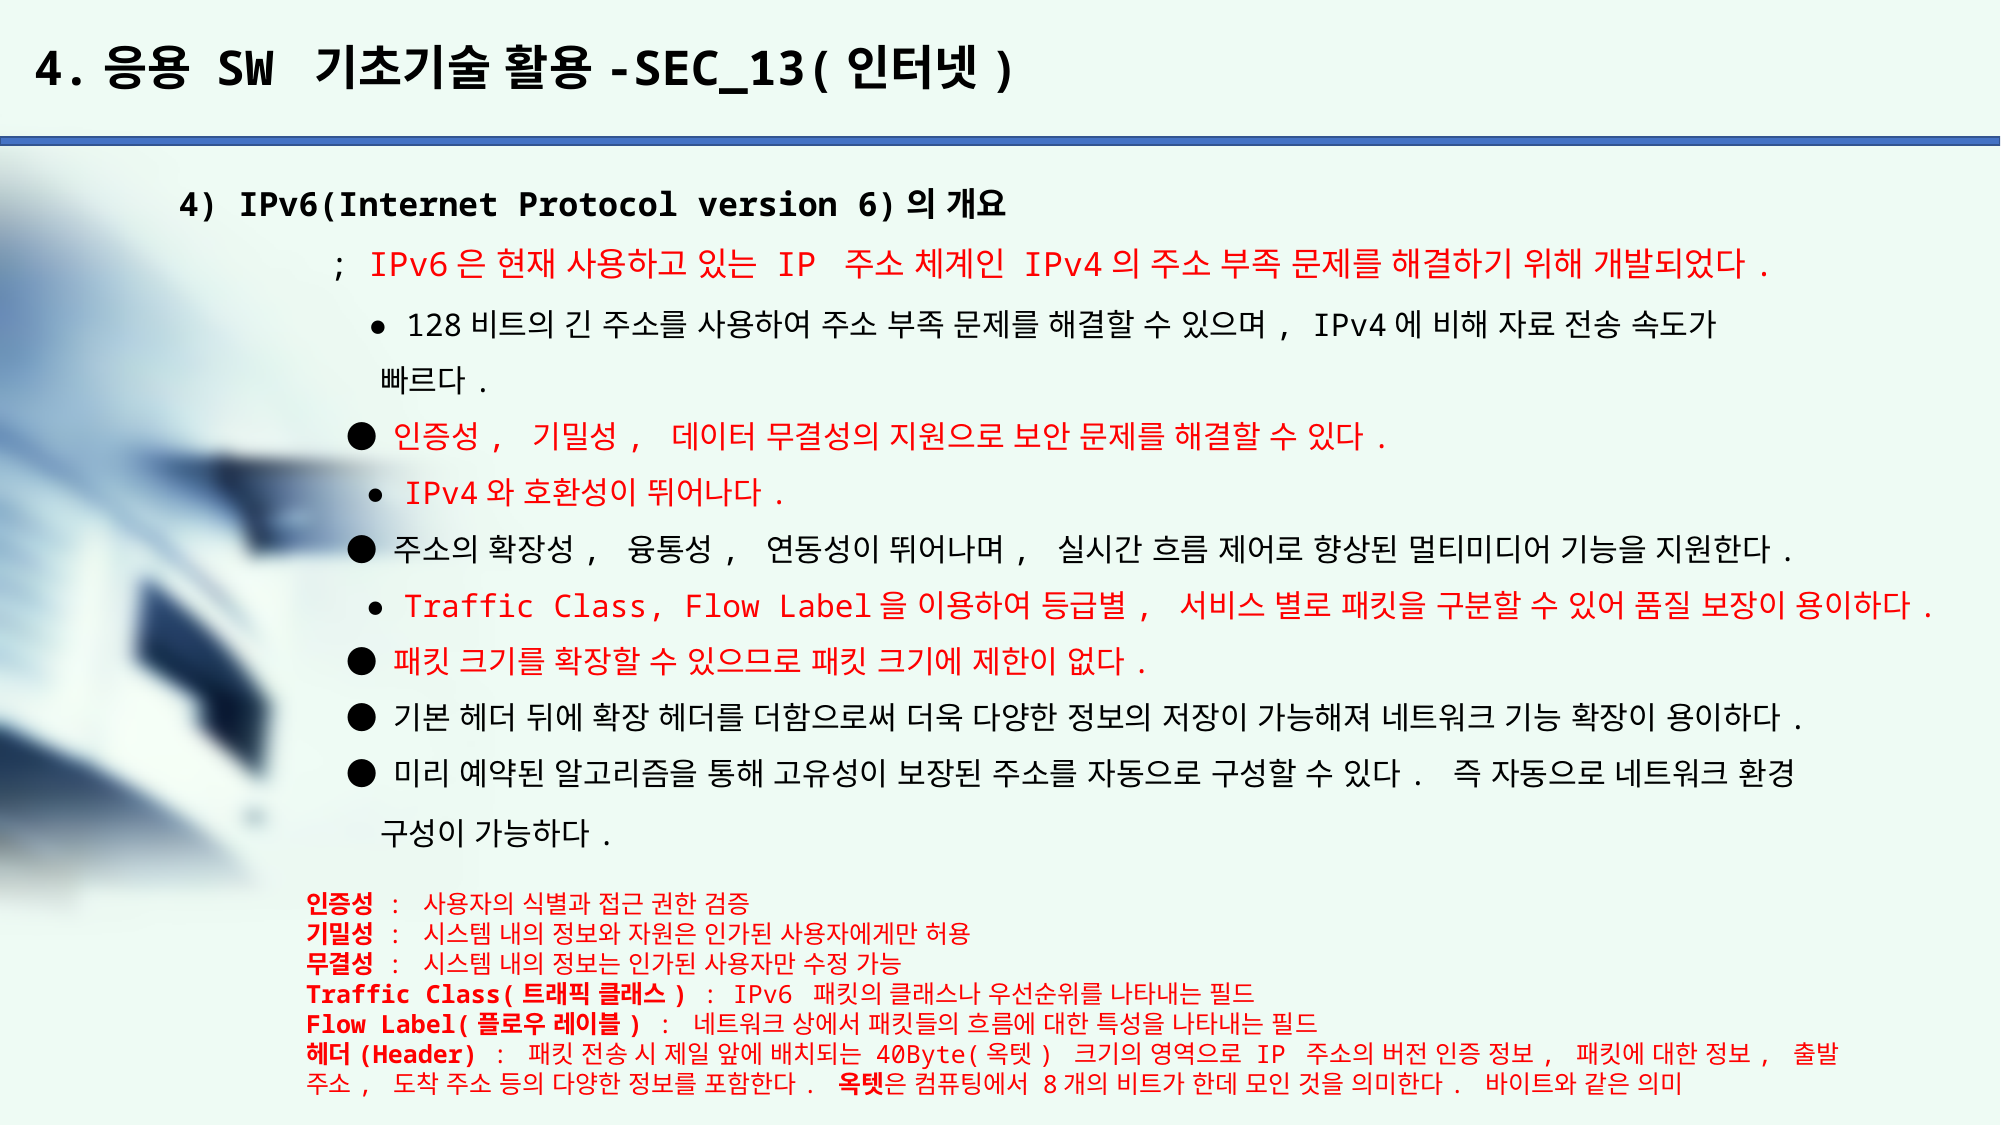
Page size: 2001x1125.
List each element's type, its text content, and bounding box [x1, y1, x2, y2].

picture [0, 0, 2000, 136]
picture [0, 146, 2000, 1125]
title 4.응용 SW 기초기술 활용-SEC_13(인터넷) [19, 14, 1922, 126]
text_box 인증성 : 사용자의 식별과 접근 권한 검증 기밀성 : 시스템 내의 정보와 자원은 인가된 사용자에게만 허용 무결성 : 시스템 내의 정보는 인가된 사용자만 수정 가능 Traffic Class(트래픽 클래스) : IPv6 패킷의 클래스나 우선순위를 나타내는 필드 Flow Label(플로우 레이블) : 네트워크 상에서 패킷들의 흐름에 대한 특성을 나타내는 필드 헤더(Header) : 패킷 전송 시 제일 앞에 배치되는 40Byte(옥텟) 크기의 영역으로 IP 주소의 버전 인증 정보, 패킷에 대한 정보, 출발 주소, 도착 주소 등의 다양한 정보를 포함한다. 옥텟은 컴퓨팅에서 8개의 비트가 한데 모인 것을 의미한다. 바이트와 같은 의미 [291, 881, 1875, 1106]
text_box 4) IPv6(Internet Protocol version 6)의 개요 ; IPv6은 현재 사용하고 있는 IP 주소 체계인 IPv4의 주소 부족 문제를 해결하기 위해 개발되었다. ● 128비트의 긴 주소를 사용하여 주소 부족 문제를 해결할 수 있으며, IPv4에 비해 자료 전송 속도가 빠르다. ● 인증성, 기밀성, 데이터 무결성의 지원으로 보안 문제를 해결할 수 있다. ● IPv4와 호환성이 뛰어나다. ● 주소의 확장성, 융통성, 연동성이 뛰어나며, 실시간 흐름 제어로 향상된 멀티미디어 기능을 지원한다. ● Traffic Class, Flow Label을 이용하여 등급별, 서비스 별로 패킷을 구분할 수 있어 품질 보장이 용이하다. ● 패킷 크기를 확장할 수 있으므로 패킷 크기에 제한이 없다. ● 기본 헤더 뒤에 확장 헤더를 더함으로써 더욱 다양한 정보의 저장이 가능해져 네트워크 기능 확장이 용이하다. ● 미리 예약된 알고리즘을 통해 고유성이 보장된 주소를 자동으로 구성할 수 있다. 즉 자동으로 네트워크 환경 구성이 가능하다. [163, 155, 1969, 860]
